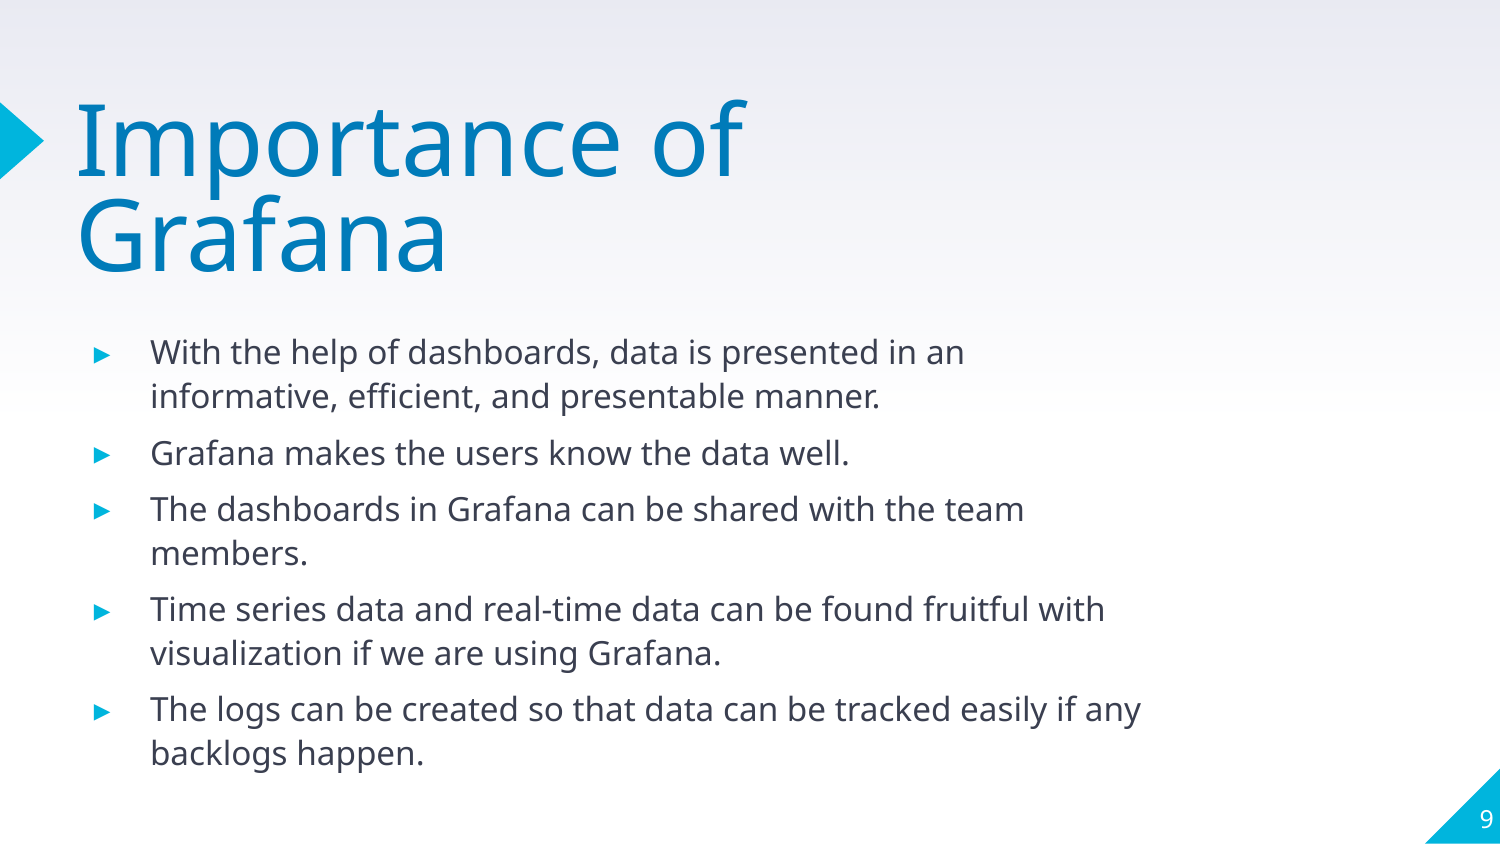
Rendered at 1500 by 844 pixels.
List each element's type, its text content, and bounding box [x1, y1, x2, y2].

slide_number 9 [1418, 760, 1494, 838]
list With the help of dashboards, data is presented in an informative, efficient, and presentable manner. Grafana makes the users know the data well. The dashboards in Grafana can be shared with the team members. Time series data and real-time data can be found fruitful with visualization if we are using Grafana. The logs can be created so that data can be tracked easily if any backlogs happen. [75, 327, 1150, 761]
title Importance of Grafana [75, 99, 1001, 277]
